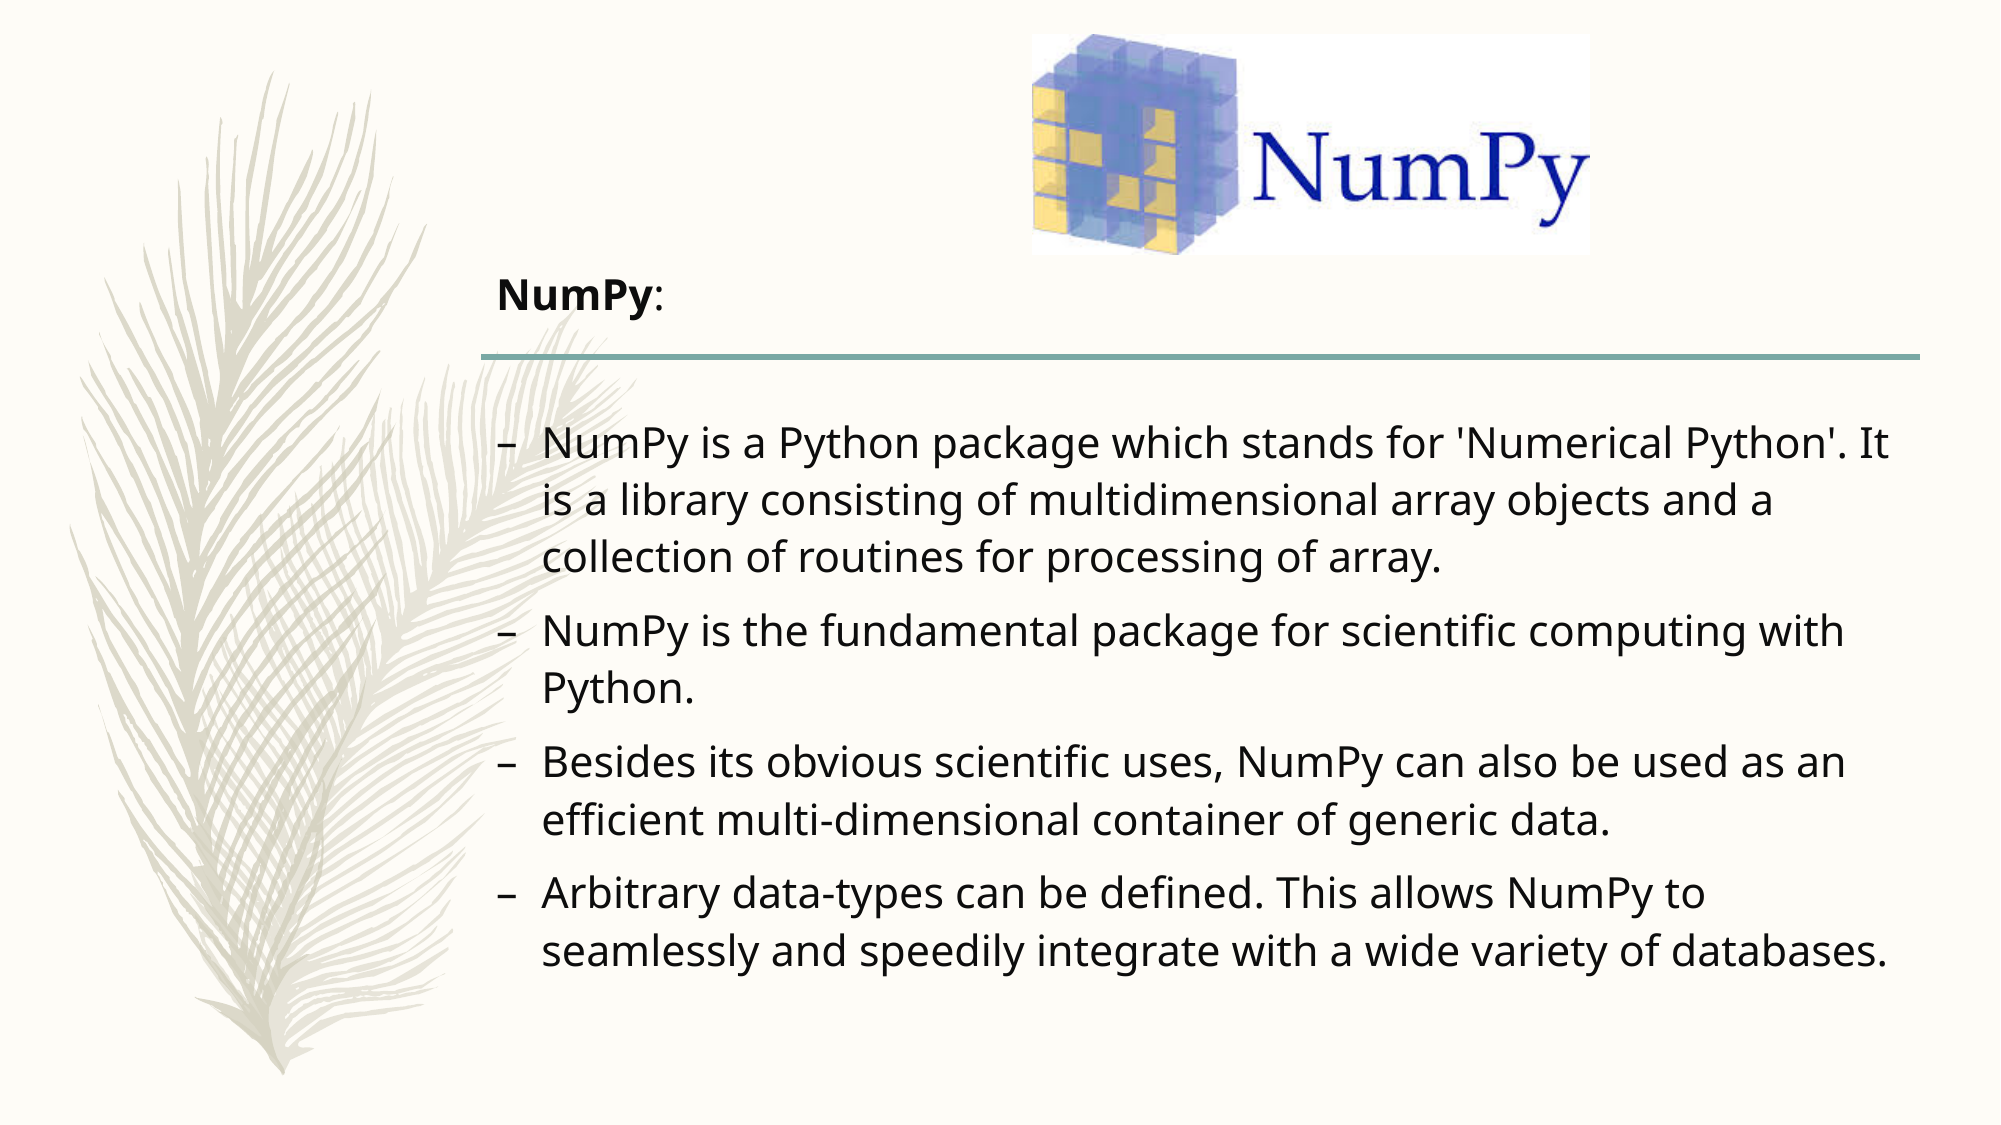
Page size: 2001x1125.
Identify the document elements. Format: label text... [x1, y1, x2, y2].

list NumPy: NumPy is a Python package which stands for 'Numerical Python'. It is a library consisting of multidimensional array objects and a collection of routines for processing of array. NumPy is the fundamental package for scientific computing with Python. Besides its obvious scientific uses, NumPy can also be used as an efficient multi-dimensional container of generic data. Arbitrary data-types can be defined. This allows NumPy to seamlessly and speedily integrate with a wide variety of databases. [481, 254, 1920, 999]
picture [1031, 33, 1591, 255]
